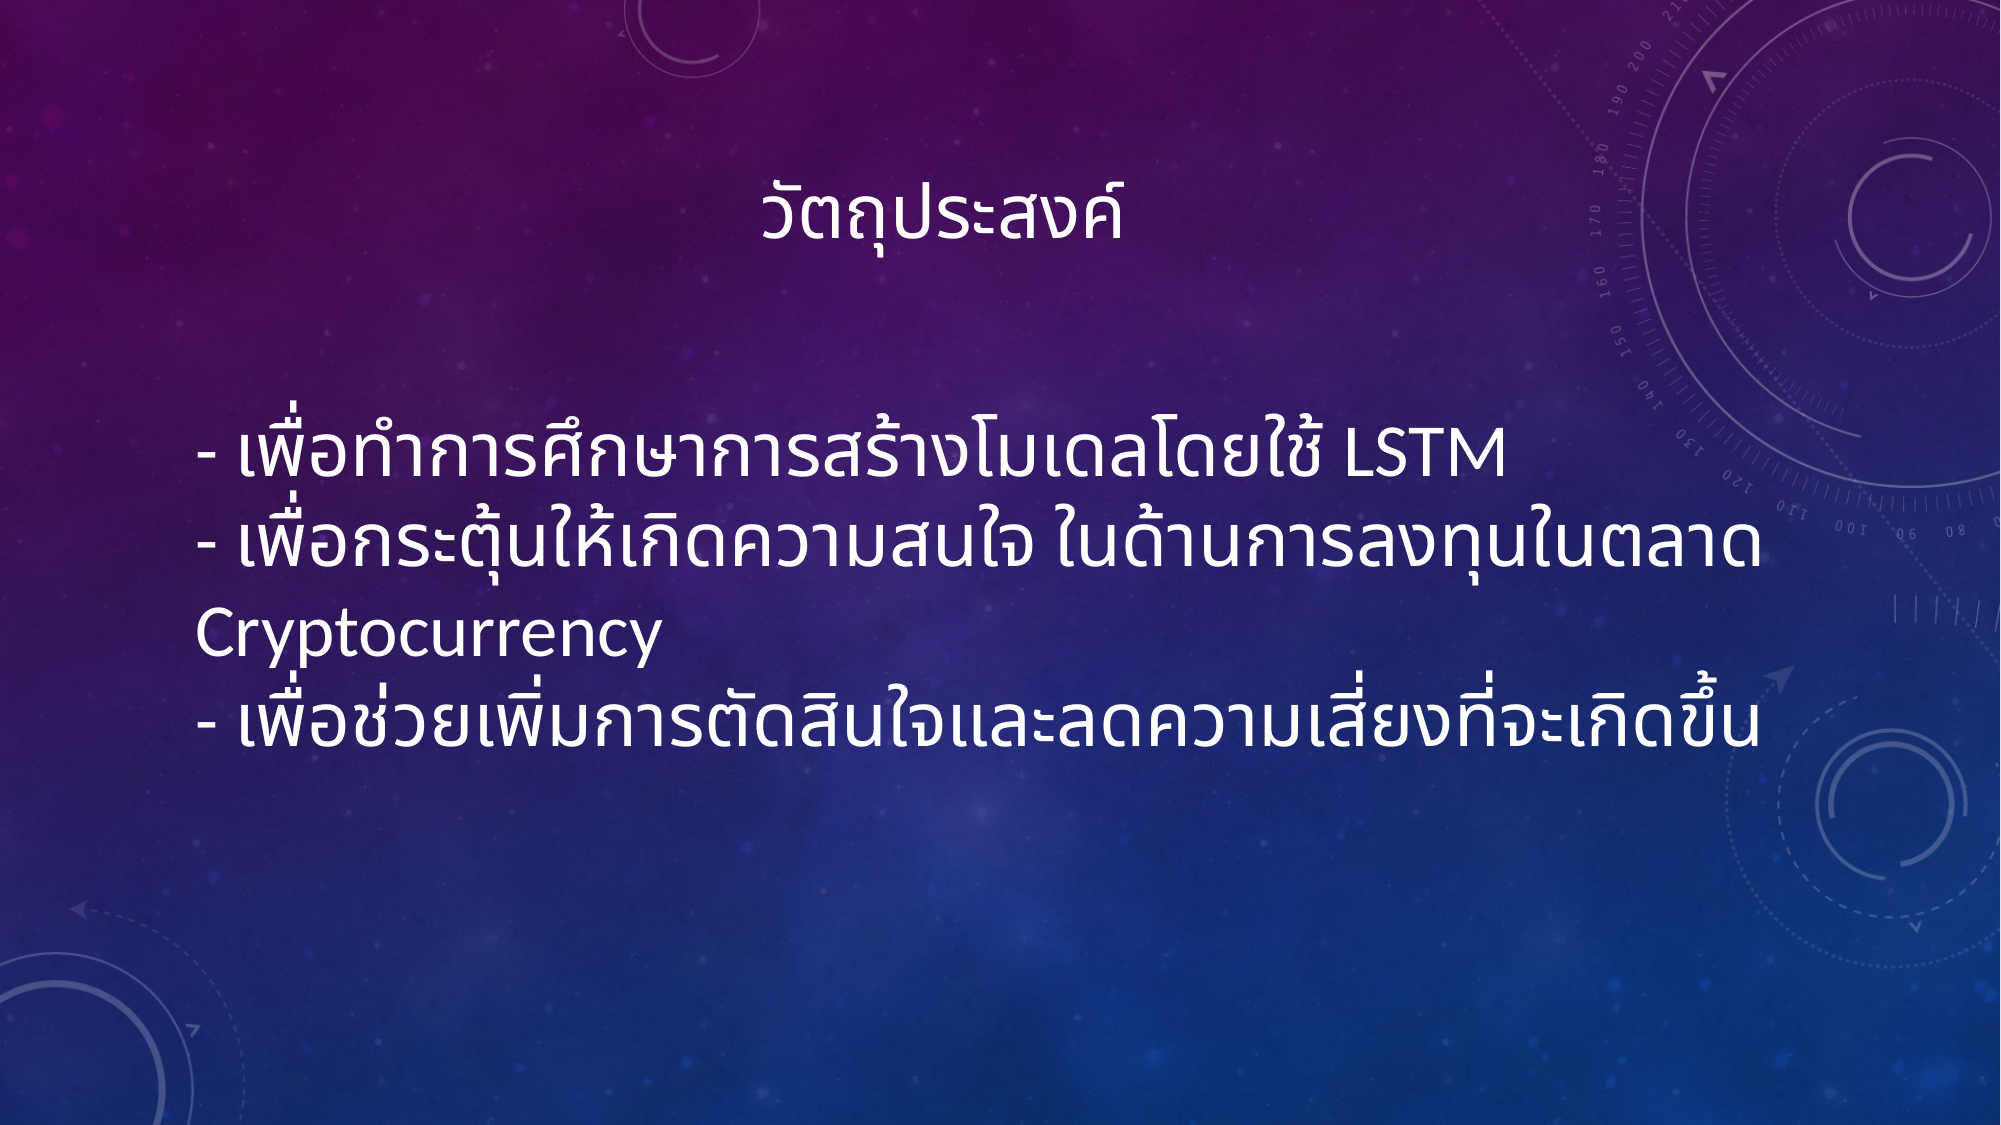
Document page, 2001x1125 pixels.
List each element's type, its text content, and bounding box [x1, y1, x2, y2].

text_box - เพื่อทำการศึกษาการสร้างโมเดลโดยใช้ LSTM - เพื่อกระตุ้นให้เกิดความสนใจ ในด้านการลงทุนในตลาด Cryptocurrency - เพื่อช่วยเพิ่มการตัดสินใจและลดความเสี่ยงที่จะเกิดขึ้น [179, 393, 1851, 769]
picture [0, 0, 2001, 1125]
title วัตถุประสงค์ [112, 99, 1775, 339]
